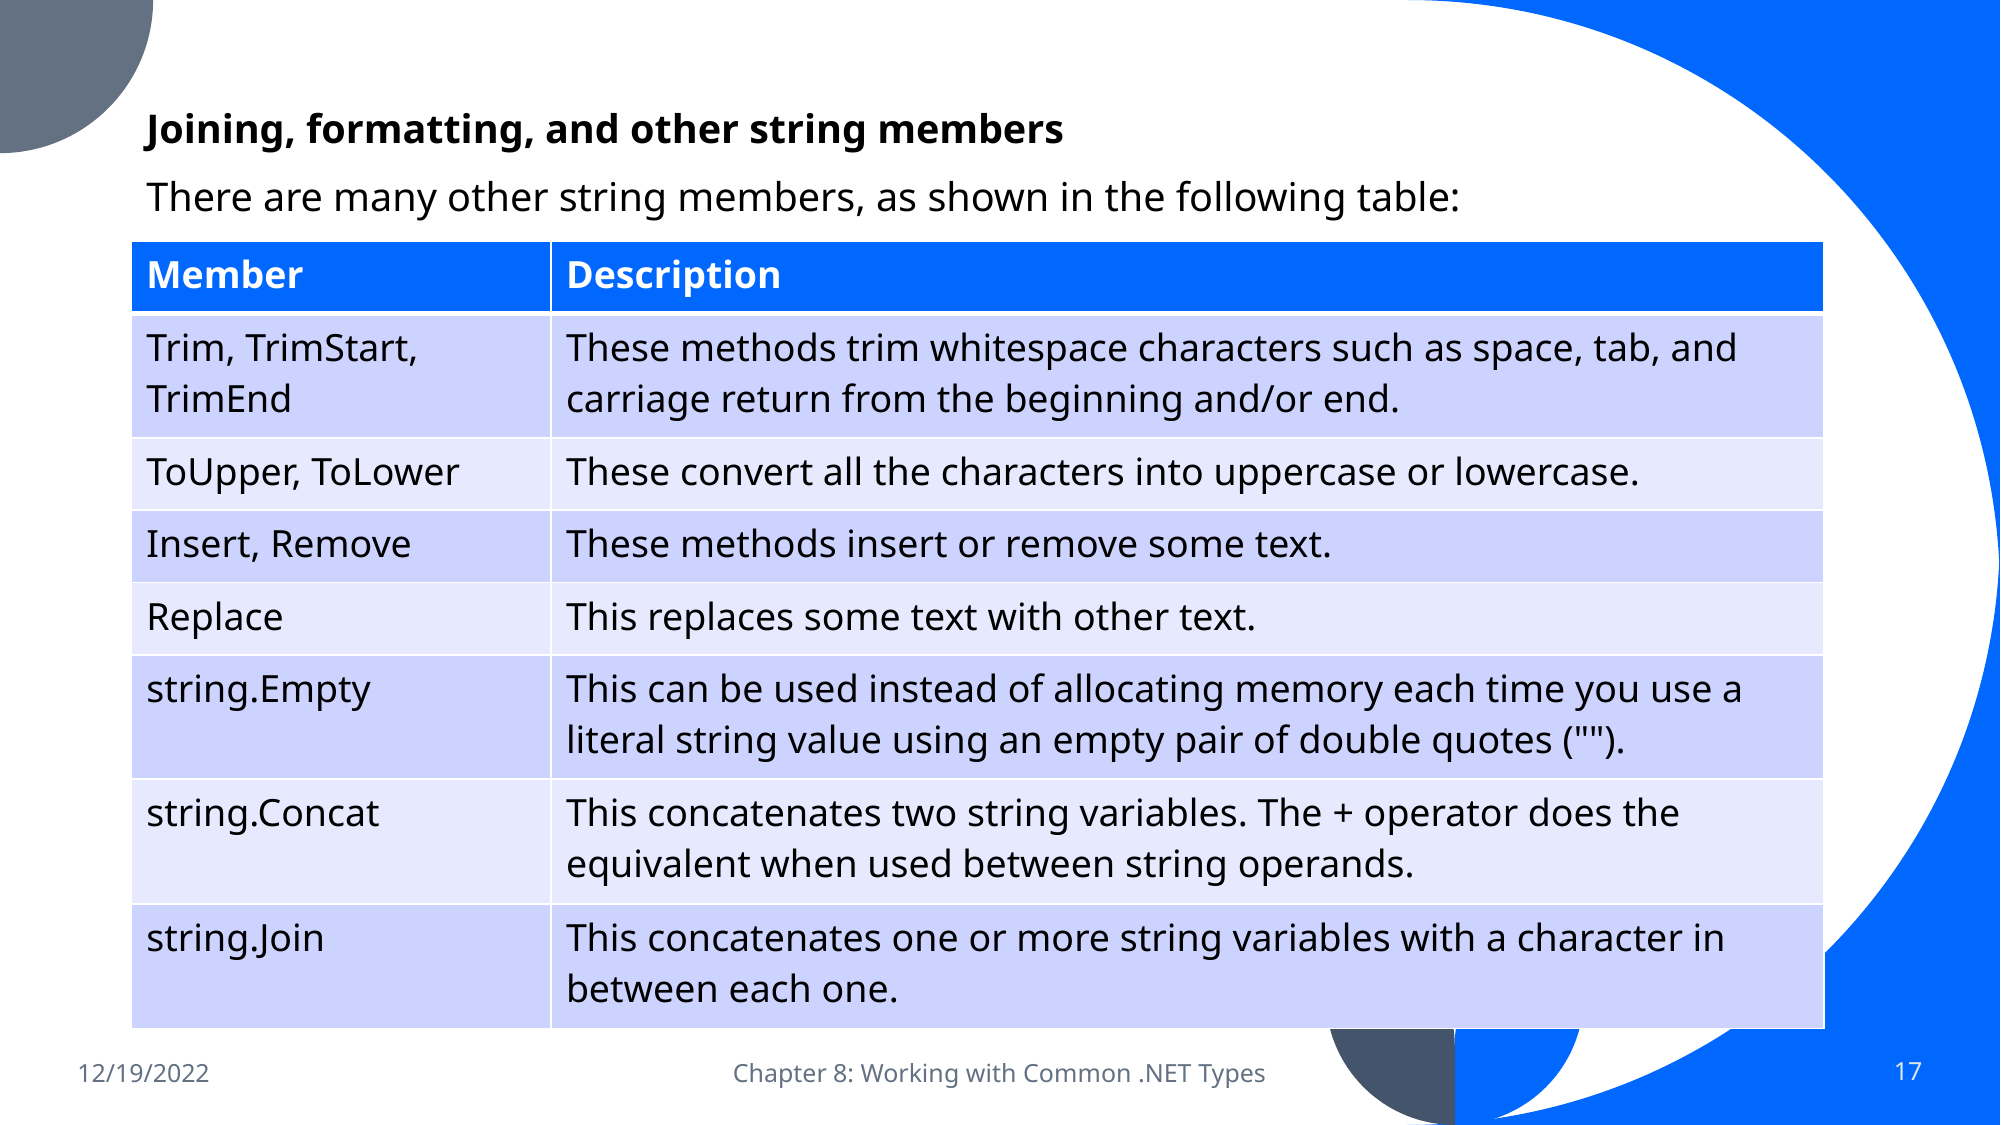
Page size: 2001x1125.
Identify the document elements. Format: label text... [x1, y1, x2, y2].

table_cell ToUpper, ToLower [132, 439, 550, 509]
table_cell This concatenates one or more string variables with a character in between each one. [552, 905, 1823, 1028]
footer Chapter 8: Working with Common .NET Types [662, 1042, 1338, 1103]
table_cell This can be used instead of allocating memory each time you use a literal string value using an empty pair of double quotes (""). [552, 656, 1823, 778]
table_cell Insert, Remove [132, 511, 550, 582]
table_cell These methods insert or remove some text. [552, 511, 1823, 582]
table_cell string.Concat [132, 780, 550, 903]
table_cell These methods trim whitespace characters such as space, tab, and carriage return from the beginning and/or end. [552, 316, 1823, 437]
table_cell string.Join [132, 905, 550, 1028]
table_cell This concatenates two string variables. The + operator does the equivalent when used between string operands. [552, 780, 1823, 903]
table_cell These convert all the characters into uppercase or lowercase. [552, 439, 1823, 509]
table_cell This replaces some text with other text. [552, 583, 1823, 654]
table_header Member [132, 242, 550, 311]
list Joining, formatting, and other string members There are many other string members, as shown in the following table: [131, 96, 1759, 241]
table_cell Replace [132, 583, 550, 654]
slide_number 17 [1665, 1042, 1938, 1103]
table_cell Trim, TrimStart, TrimEnd [132, 316, 550, 437]
table_header Description [552, 242, 1823, 311]
table_cell string.Empty [132, 656, 550, 778]
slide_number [62, 1042, 513, 1103]
